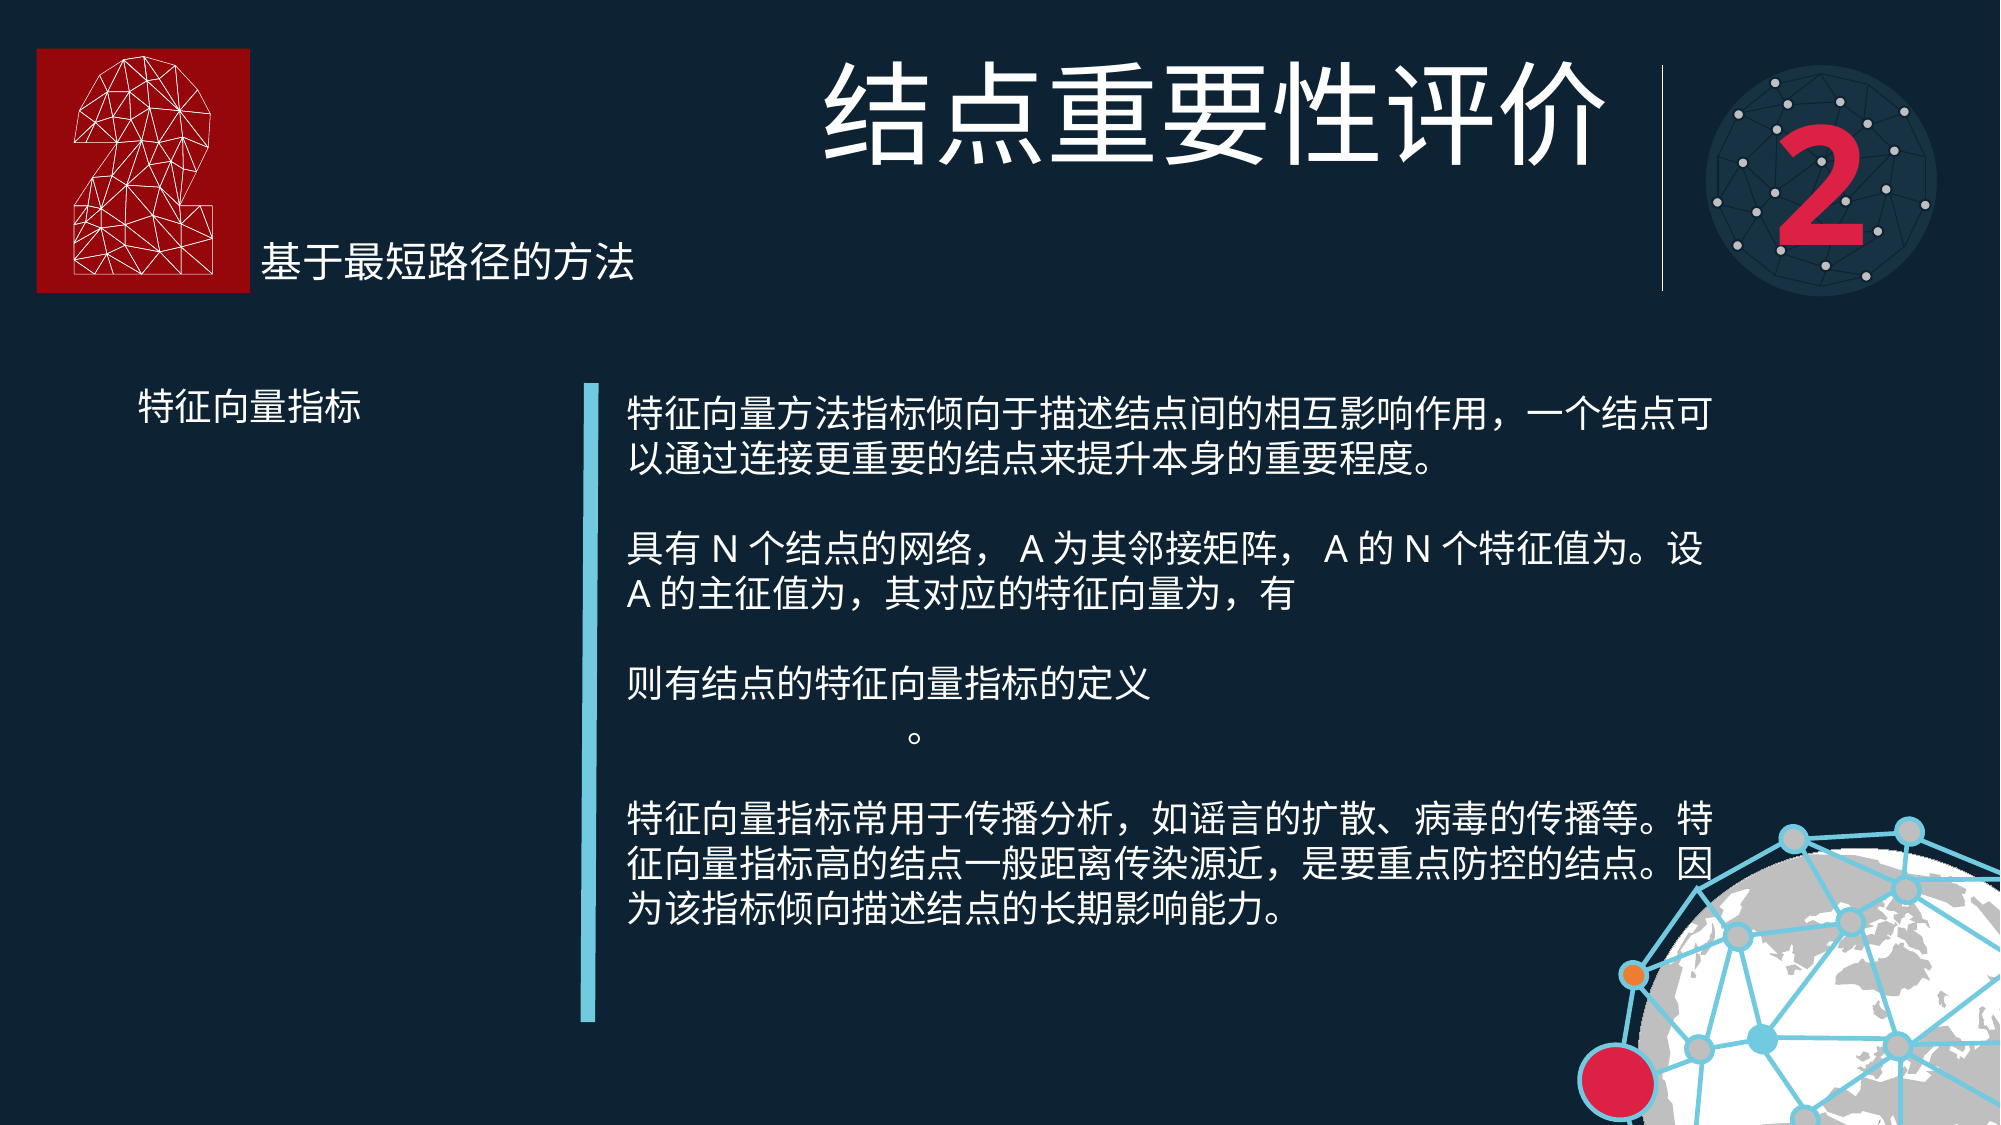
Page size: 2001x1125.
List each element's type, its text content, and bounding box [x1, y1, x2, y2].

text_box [1704, 64, 1938, 298]
text_box [36, 48, 251, 294]
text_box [587, 382, 592, 1023]
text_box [1603, 834, 2000, 1125]
text_box 特征向量指标 [122, 375, 480, 436]
text_box 结点重要性评价 [80, 32, 1632, 191]
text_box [73, 56, 213, 275]
text_box 基于最短路径的方法 [245, 228, 856, 293]
